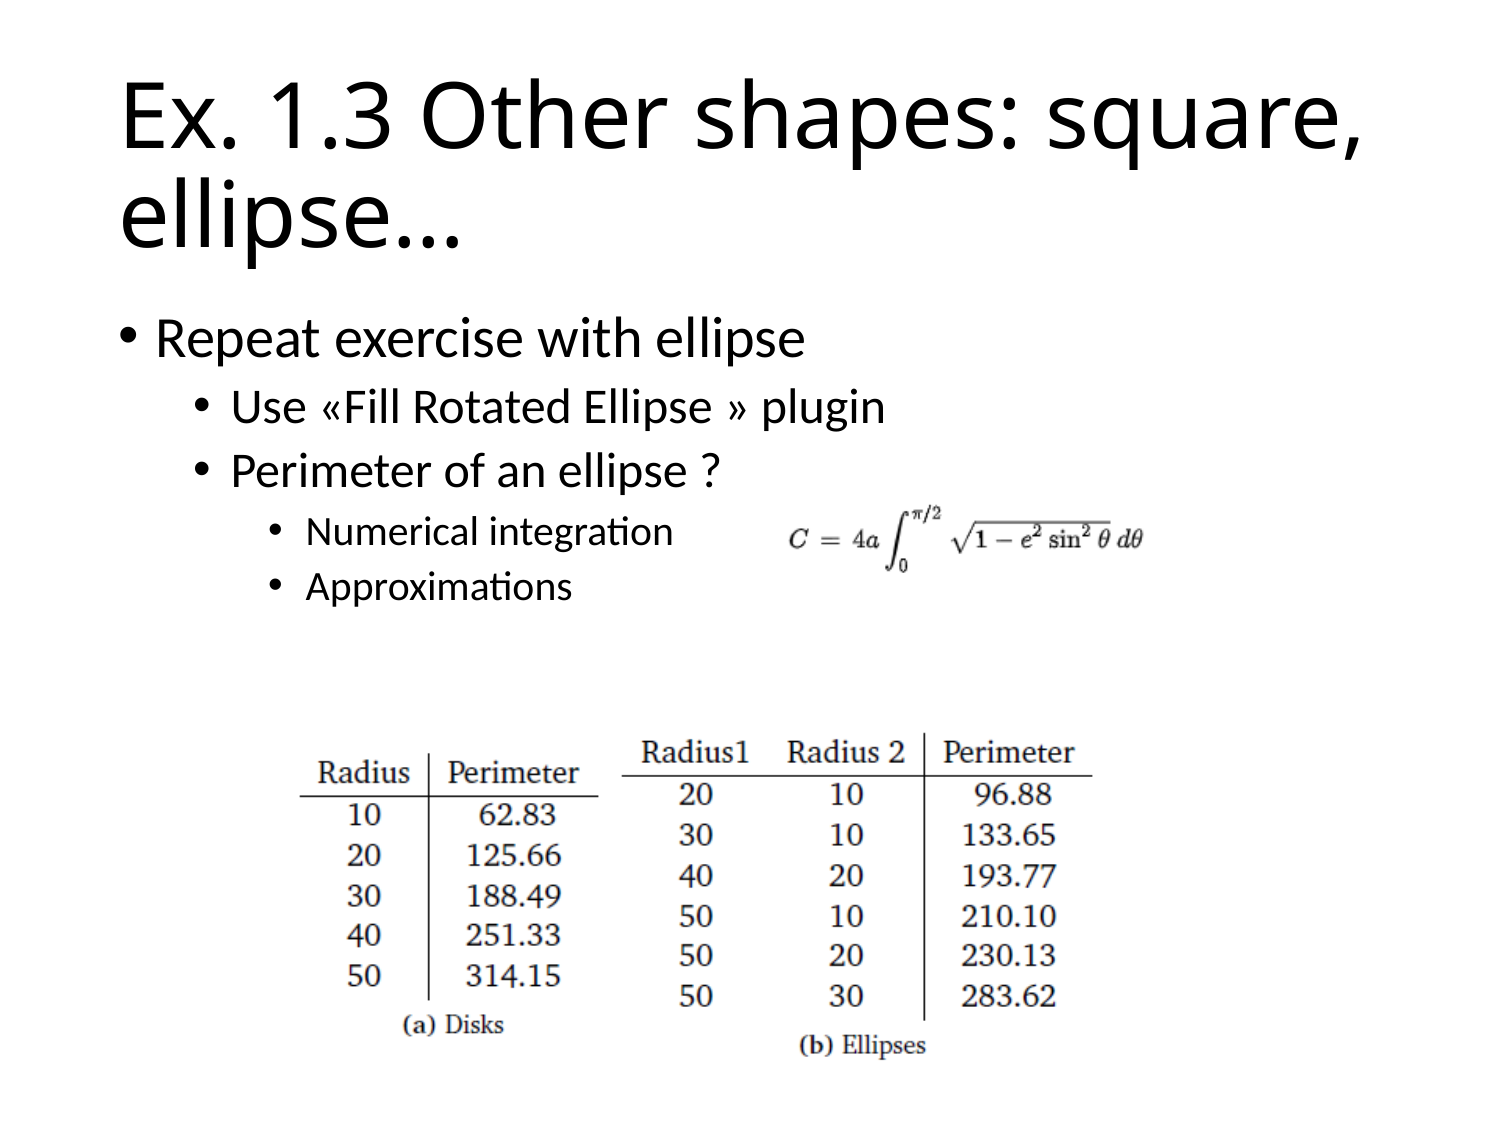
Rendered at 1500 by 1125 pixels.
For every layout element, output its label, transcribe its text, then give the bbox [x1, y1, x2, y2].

list Repeat exercise with ellipse Use «Fill Rotated Ellipse » plugin Perimeter of an ellipse ? Numerical integration Approximations [103, 299, 1397, 1014]
picture [773, 491, 1153, 595]
picture [286, 716, 1102, 1082]
title Ex. 1.3 Other shapes: square, ellipse… [103, 59, 1397, 278]
